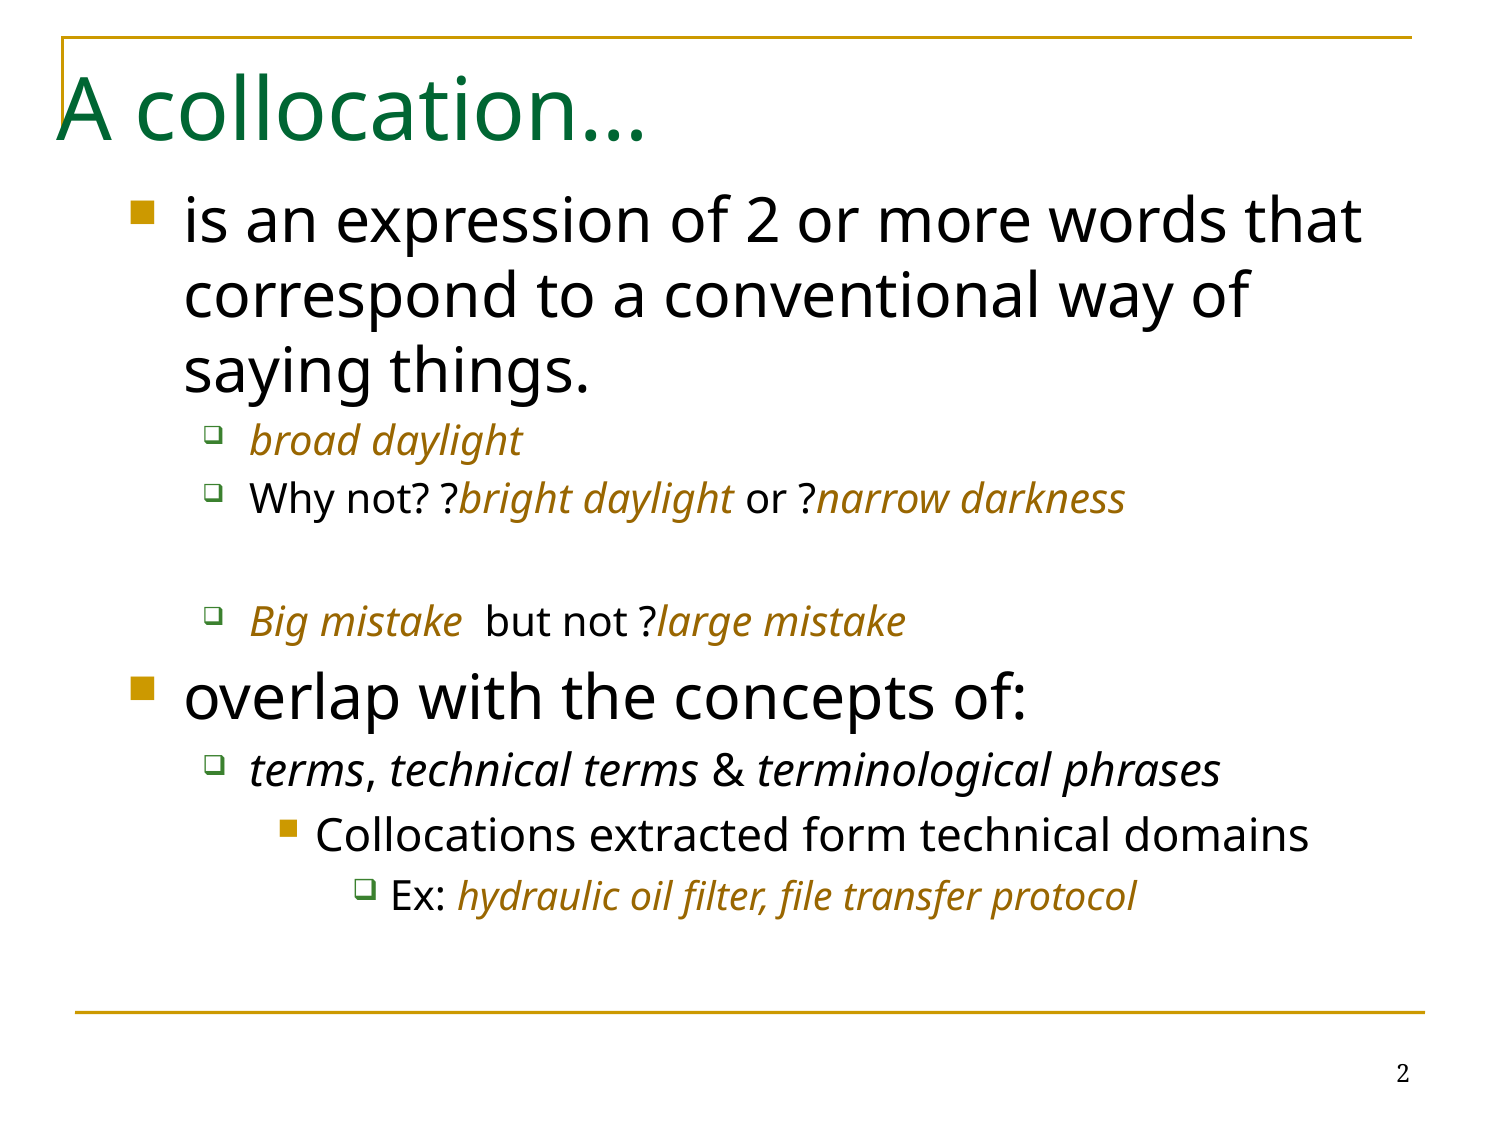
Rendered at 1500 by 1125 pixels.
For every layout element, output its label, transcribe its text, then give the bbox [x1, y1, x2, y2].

title A collocation… [40, 45, 1426, 233]
list is an expression of 2 or more words that correspond to a conventional way of saying things. broad daylight Why not? ?bright daylight or ?narrow darkness Big mistake but not ?large mistake overlap with the concepts of: terms, technical terms & terminological phrases Collocations extracted form technical domains Ex: hydraulic oil filter, file transfer protocol [111, 172, 1438, 926]
slide_number 2 [1074, 1024, 1425, 1100]
